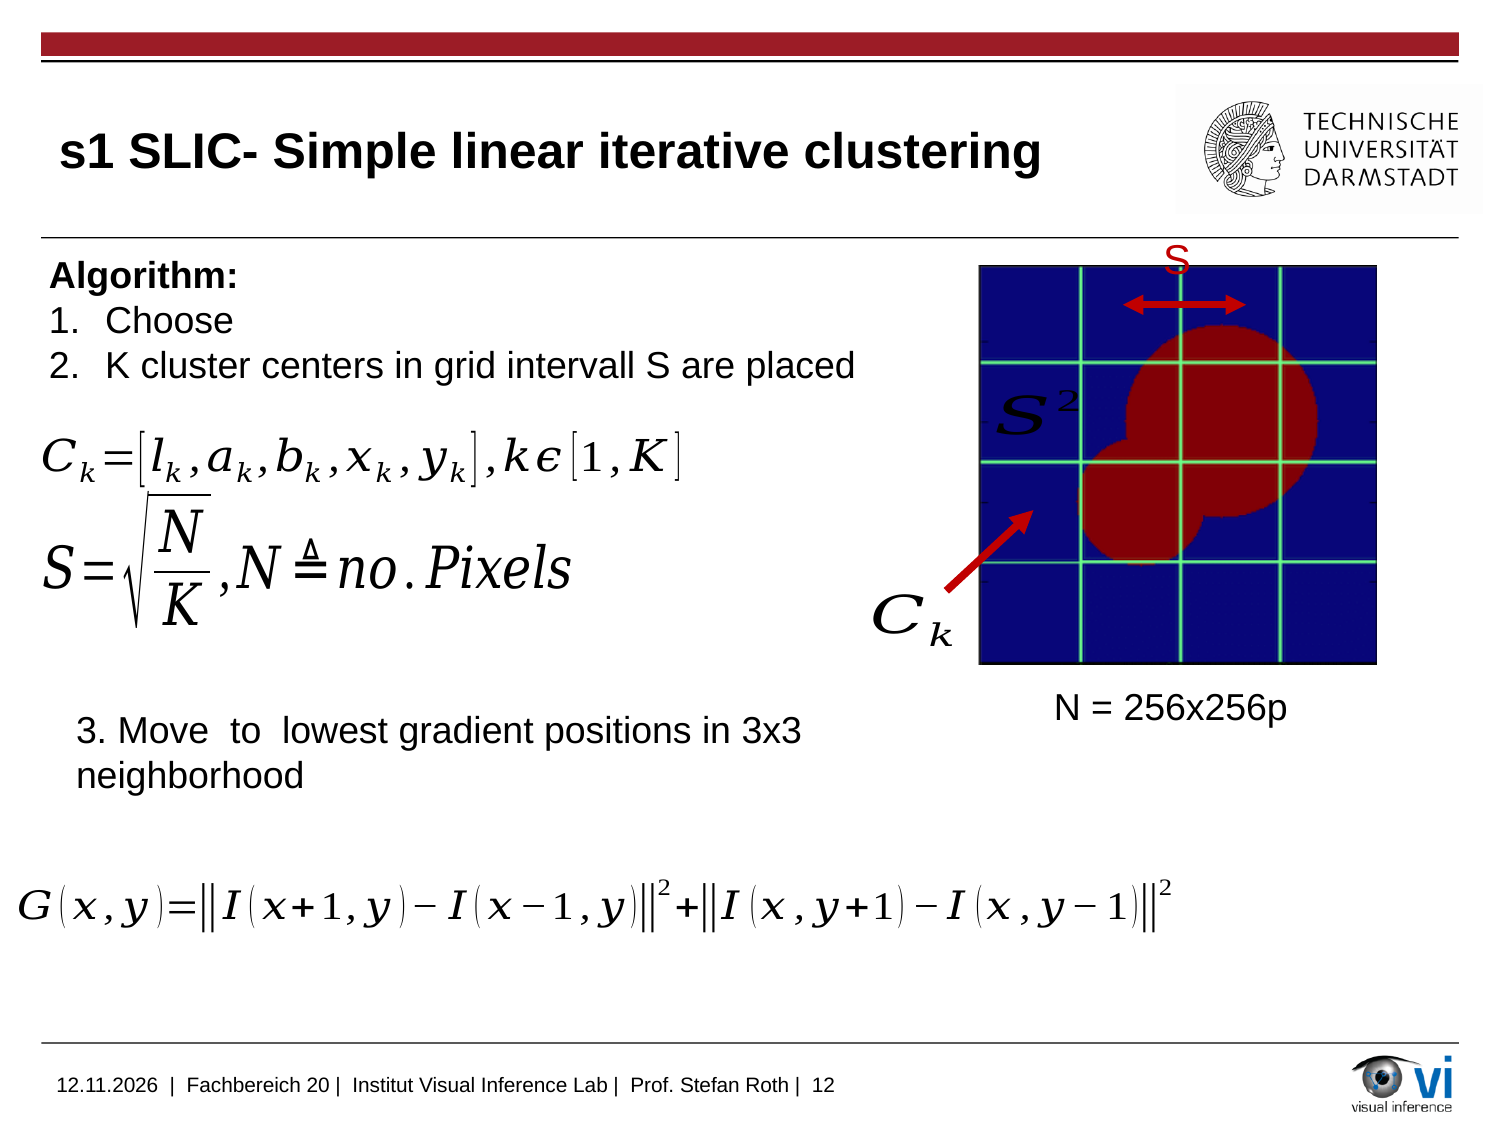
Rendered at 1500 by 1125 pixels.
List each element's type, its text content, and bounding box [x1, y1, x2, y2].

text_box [946, 509, 1034, 592]
text_box N = 256x256p [1038, 675, 1303, 736]
text_box S [1148, 225, 1204, 264]
picture [1175, 84, 1483, 214]
picture [978, 265, 1377, 666]
picture [1351, 1055, 1500, 1112]
title s1 SLIC- Simple linear iterative clustering [58, 79, 1149, 218]
